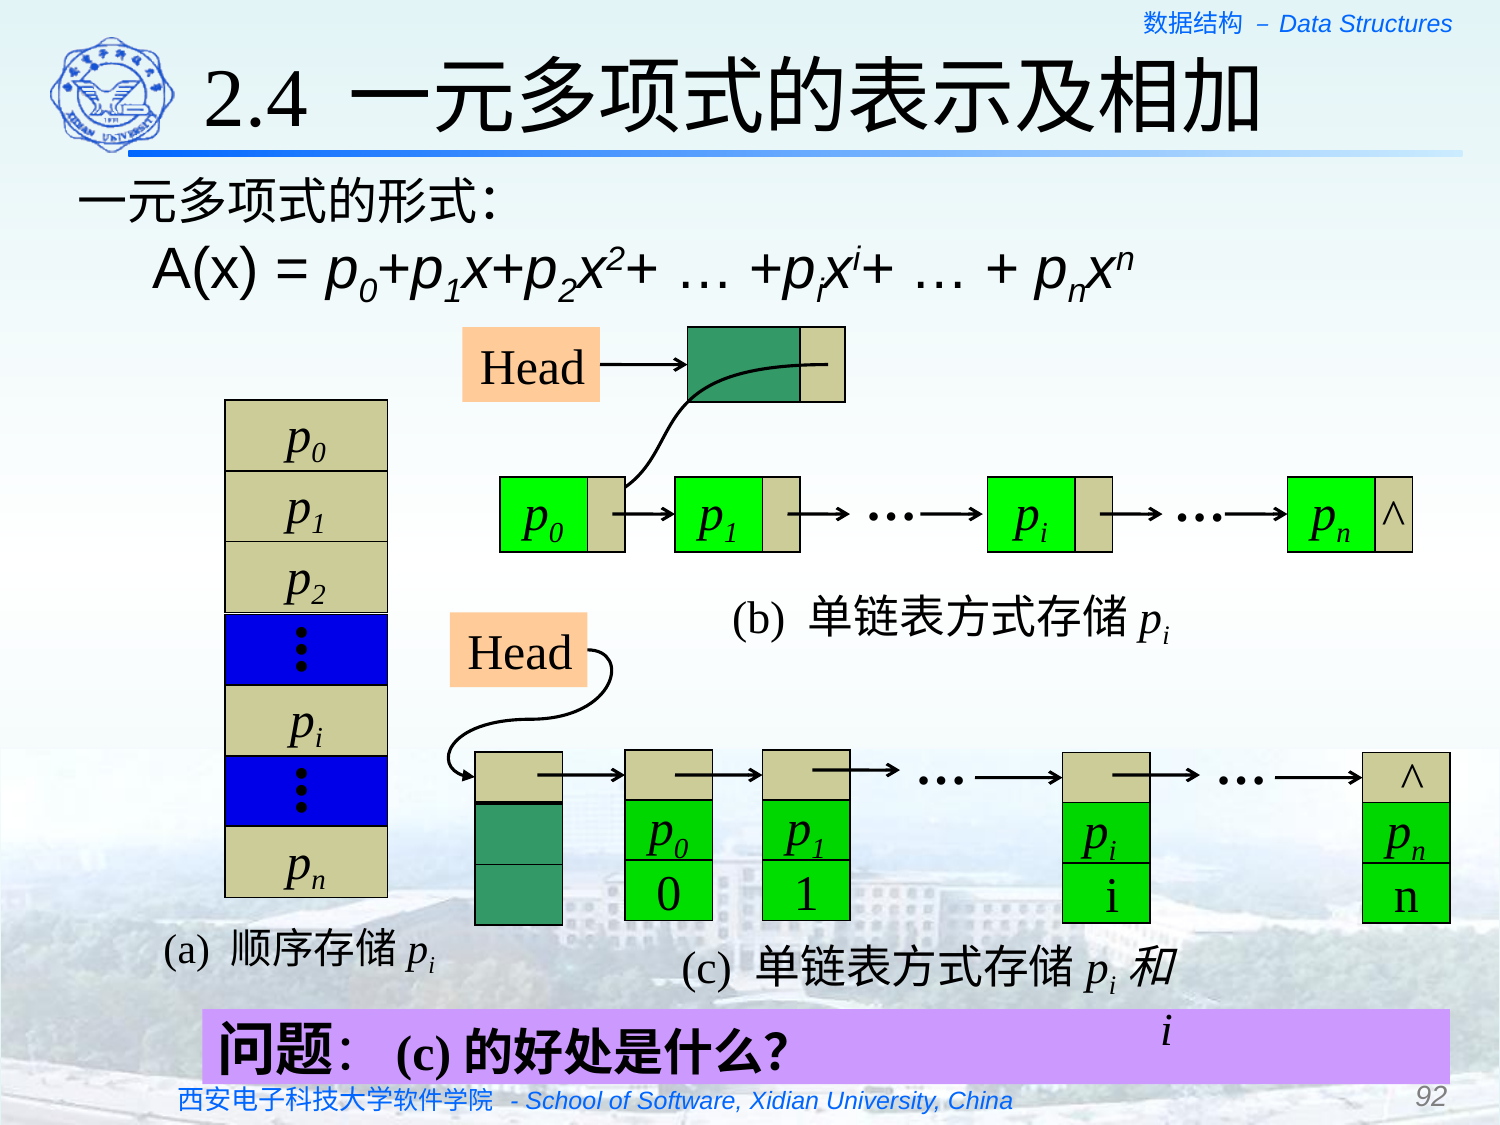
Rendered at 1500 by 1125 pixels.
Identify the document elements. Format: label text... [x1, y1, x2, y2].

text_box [462, 326, 1413, 610]
picture [169, 938, 173, 968]
text_box 问题：(c)的好处是什么？ [202, 1009, 1450, 1085]
title 2.4 一元多项式的表示及相加 [188, 42, 1425, 143]
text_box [449, 612, 1451, 1001]
picture [50, 37, 175, 153]
list 一元多项式的形式： A(x) = p0+p1x+p2x2+ … +pixi+ … + pnxn [62, 162, 1450, 400]
text_box 92 [1362, 1062, 1463, 1113]
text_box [173, 399, 426, 976]
picture [1, 749, 1499, 1125]
